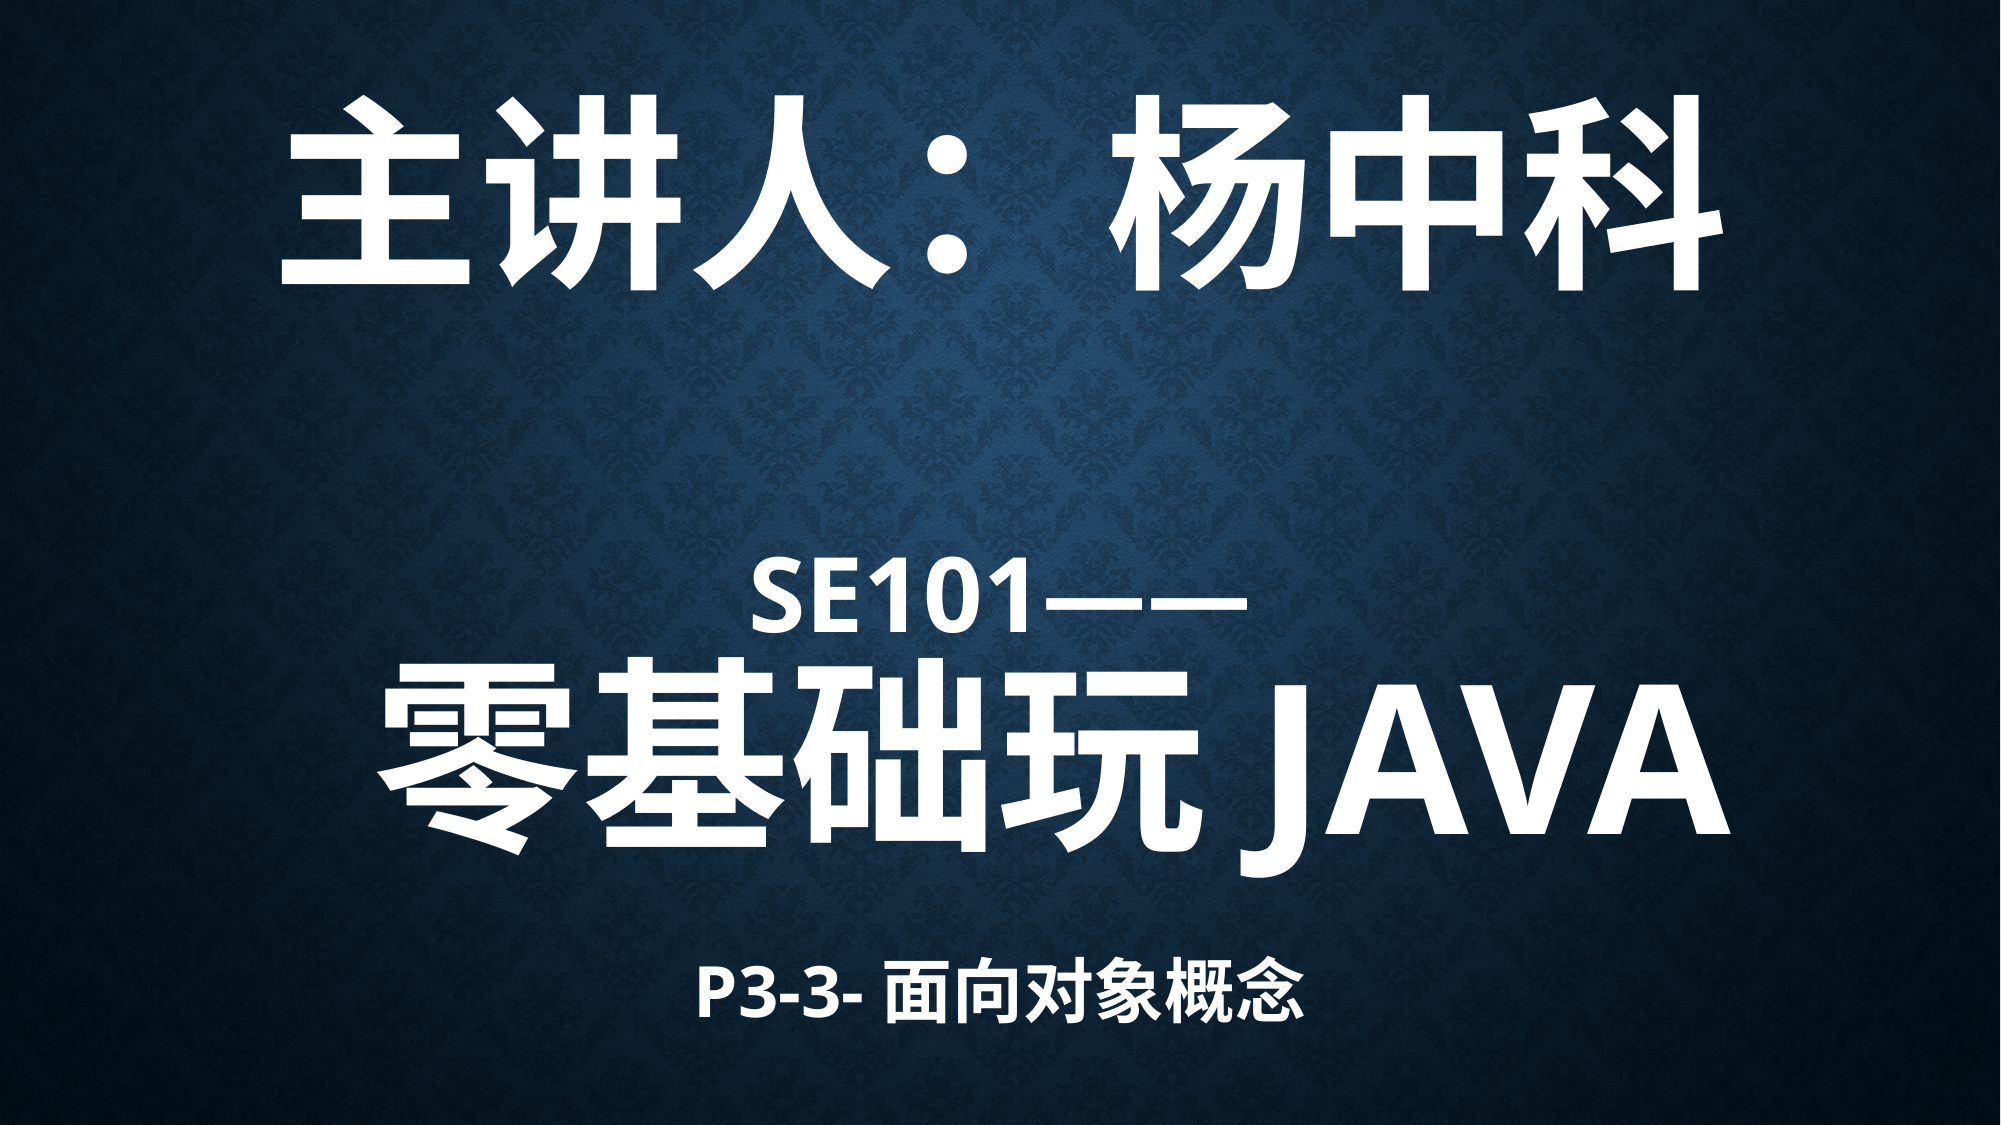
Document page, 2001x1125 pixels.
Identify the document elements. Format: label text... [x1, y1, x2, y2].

title 主讲人：杨中科 SE101—— 零基础玩Java P3-3-面向对象概念 [0, 0, 2000, 1125]
